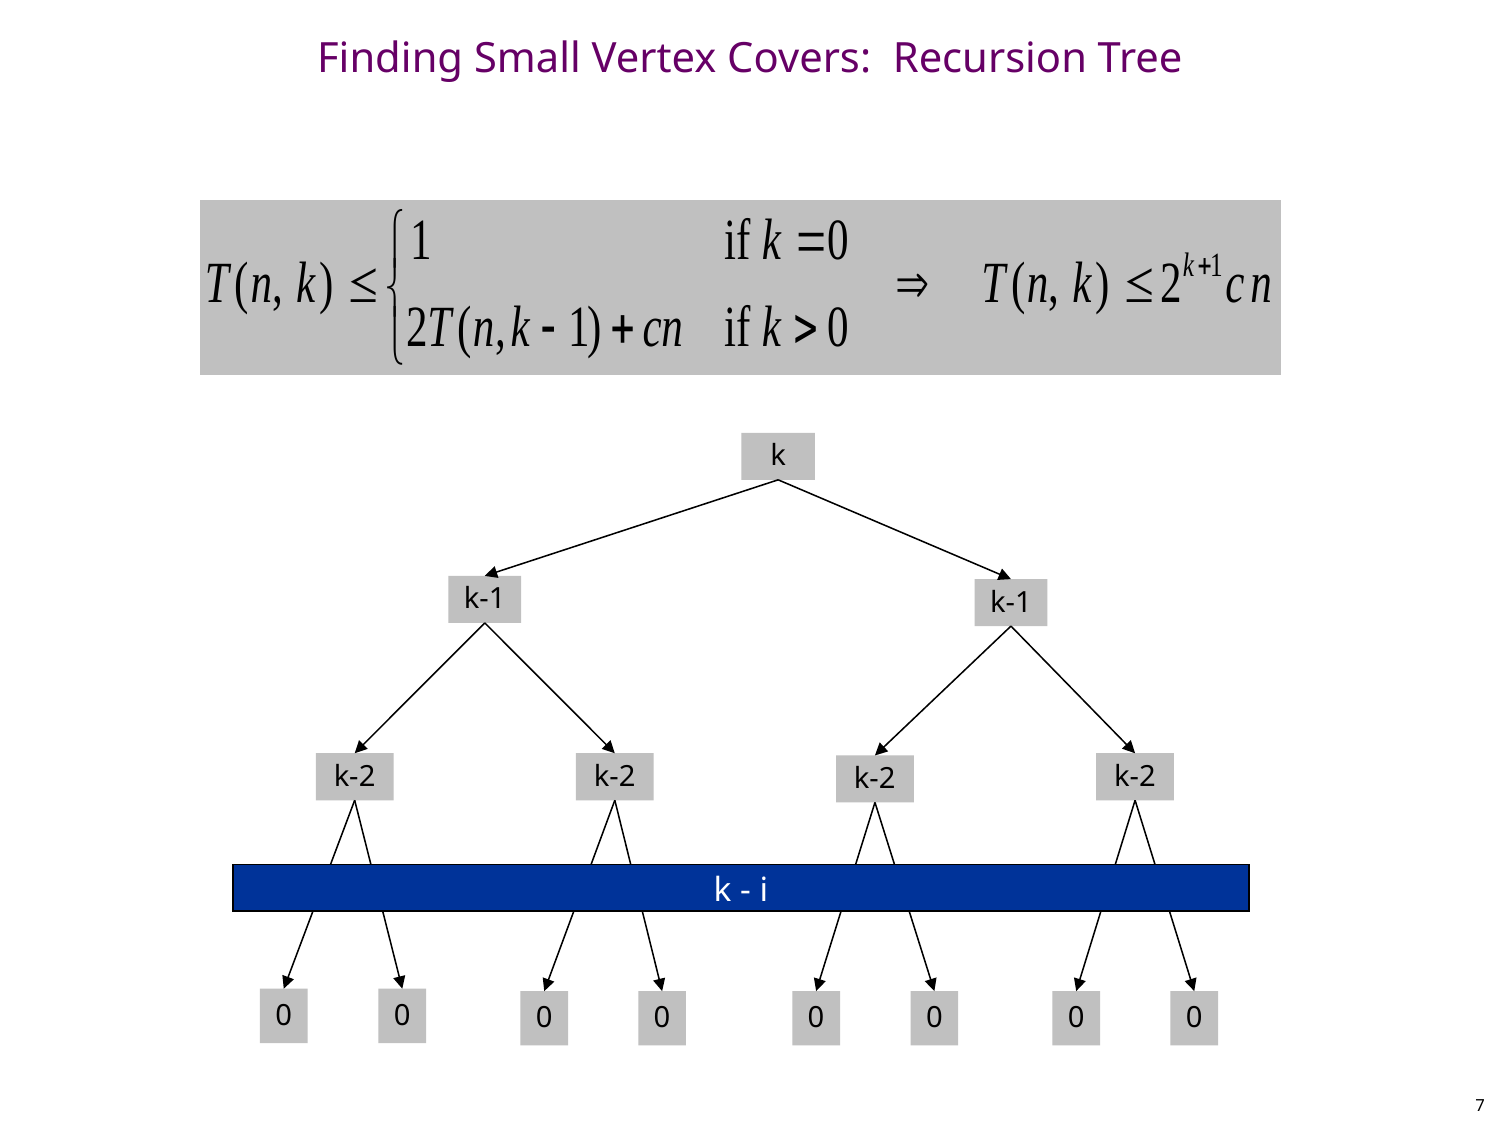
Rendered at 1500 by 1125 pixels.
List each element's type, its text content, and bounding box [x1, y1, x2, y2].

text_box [232, 432, 1250, 1046]
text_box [200, 199, 1282, 376]
slide_number 7 [1187, 1087, 1500, 1125]
title Finding Small Vertex Covers: Recursion Tree [0, 24, 1500, 100]
